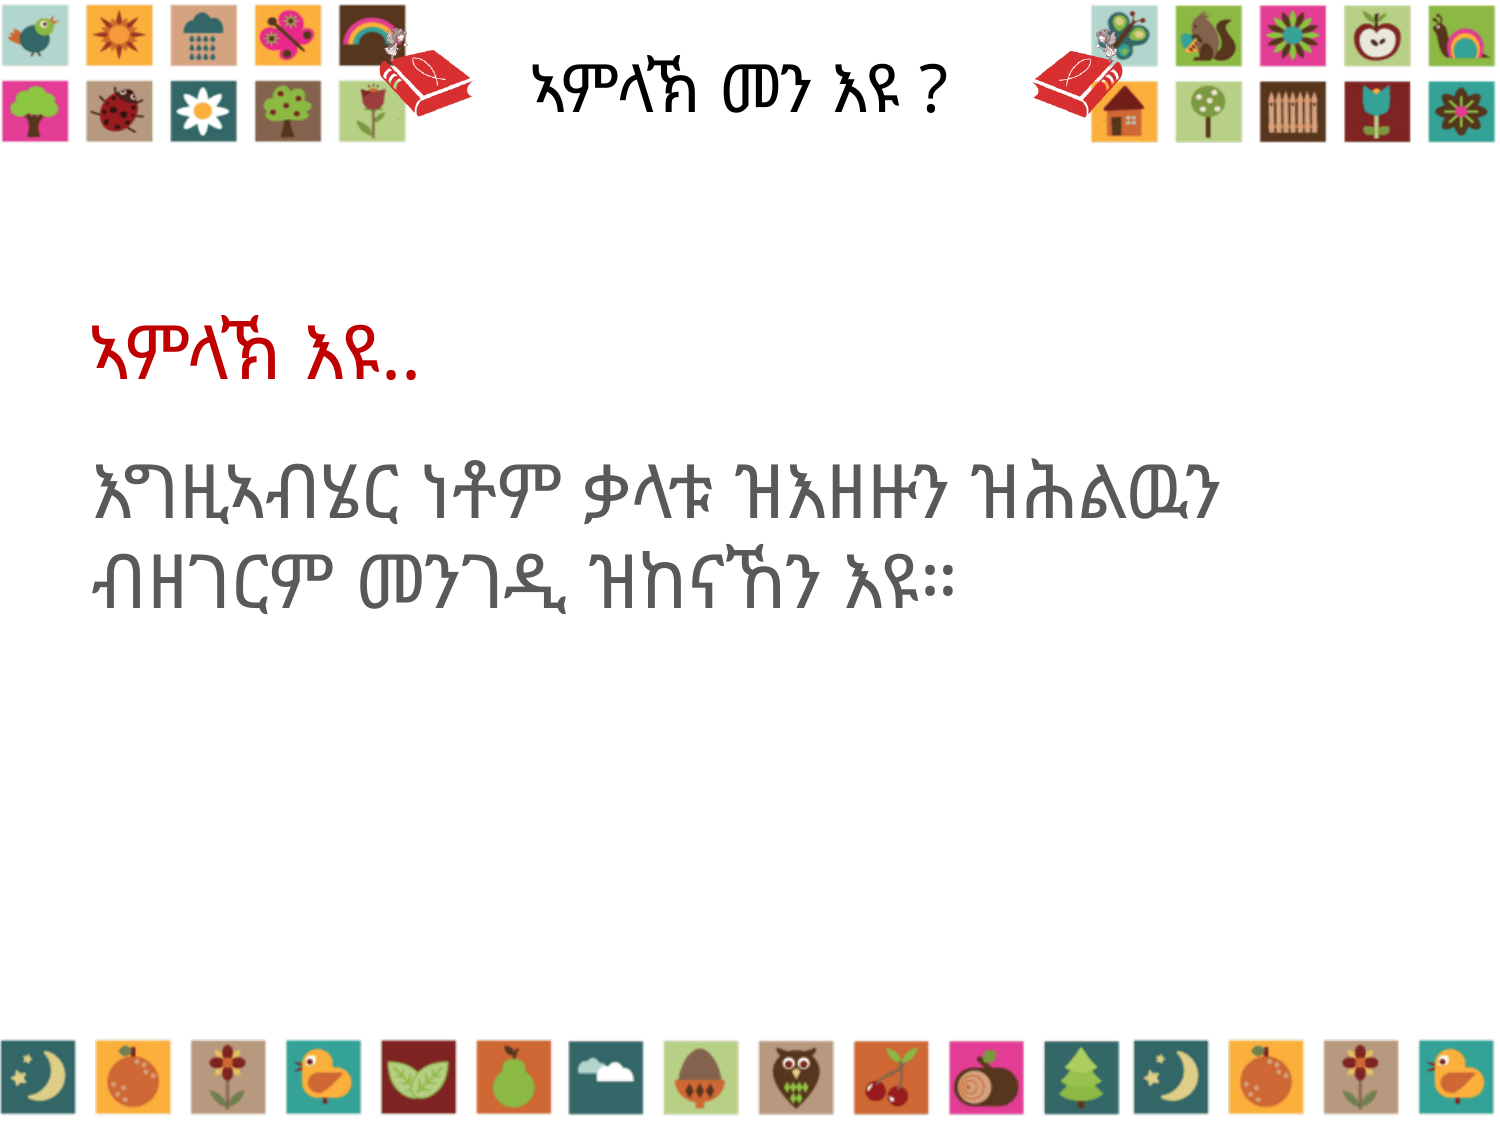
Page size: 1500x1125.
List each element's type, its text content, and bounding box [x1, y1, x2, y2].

picture [1000, 3, 1500, 150]
picture [0, 3, 505, 150]
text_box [0, 1028, 1500, 1118]
text_box ኣምላኽ መን እዩ ? [425, 38, 1078, 133]
text_box ኣምላኽ እዩ.. [74, 296, 1421, 402]
text_box እግዚኣብሄር ነቶም ቃላቱ ዝእዘዙን ዝሕልዉን ብዘገርም መንገዲ ዝከናኸን እዩ። [76, 436, 1436, 632]
